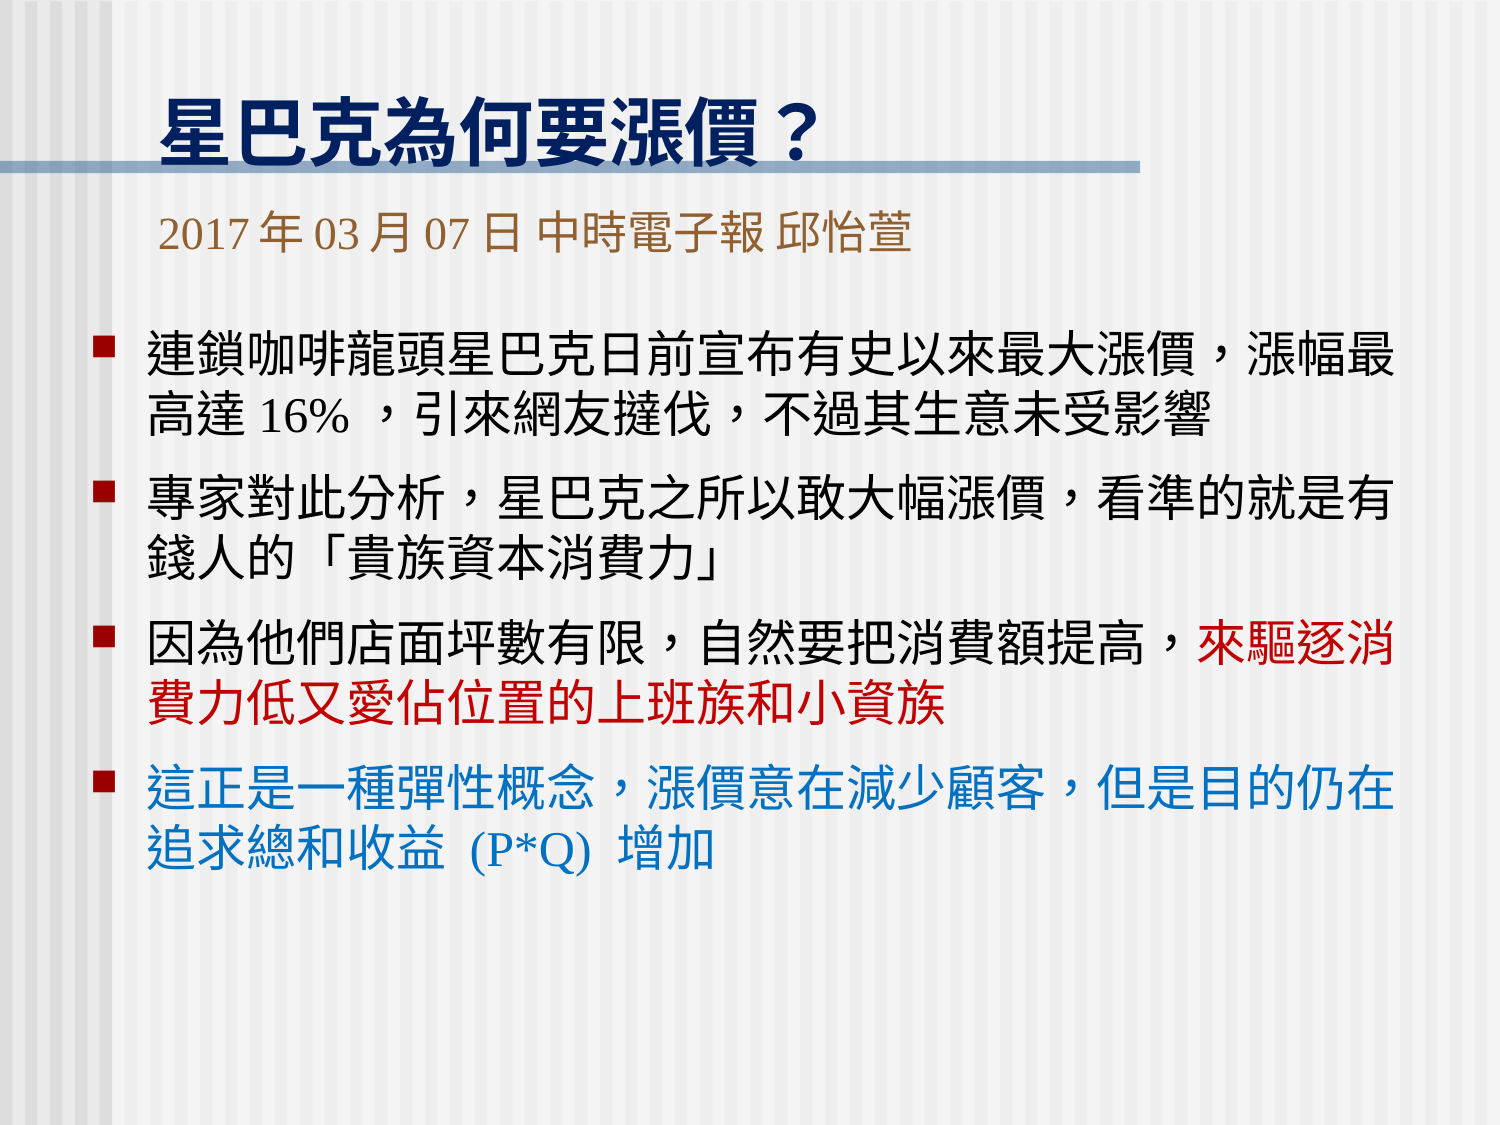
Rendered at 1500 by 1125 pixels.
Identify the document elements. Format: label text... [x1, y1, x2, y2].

title 星巴克為何要漲價？ 2017年03月07日 中時電子報 邱怡萱 [142, 31, 1483, 267]
list 連鎖咖啡龍頭星巴克日前宣布有史以來最大漲價，漲幅最高達16%，引來網友撻伐，不過其生意未受影響 專家對此分析，星巴克之所以敢大幅漲價，看準的就是有錢人的「貴族資本消費力」 因為他們店面坪數有限，自然要把消費額提高，來驅逐消費力低又愛佔位置的上班族和小資族 這正是一種彈性概念，漲價意在減少顧客，但是目的仍在追求總和收益 (P*Q) 增加 [74, 314, 1426, 1058]
